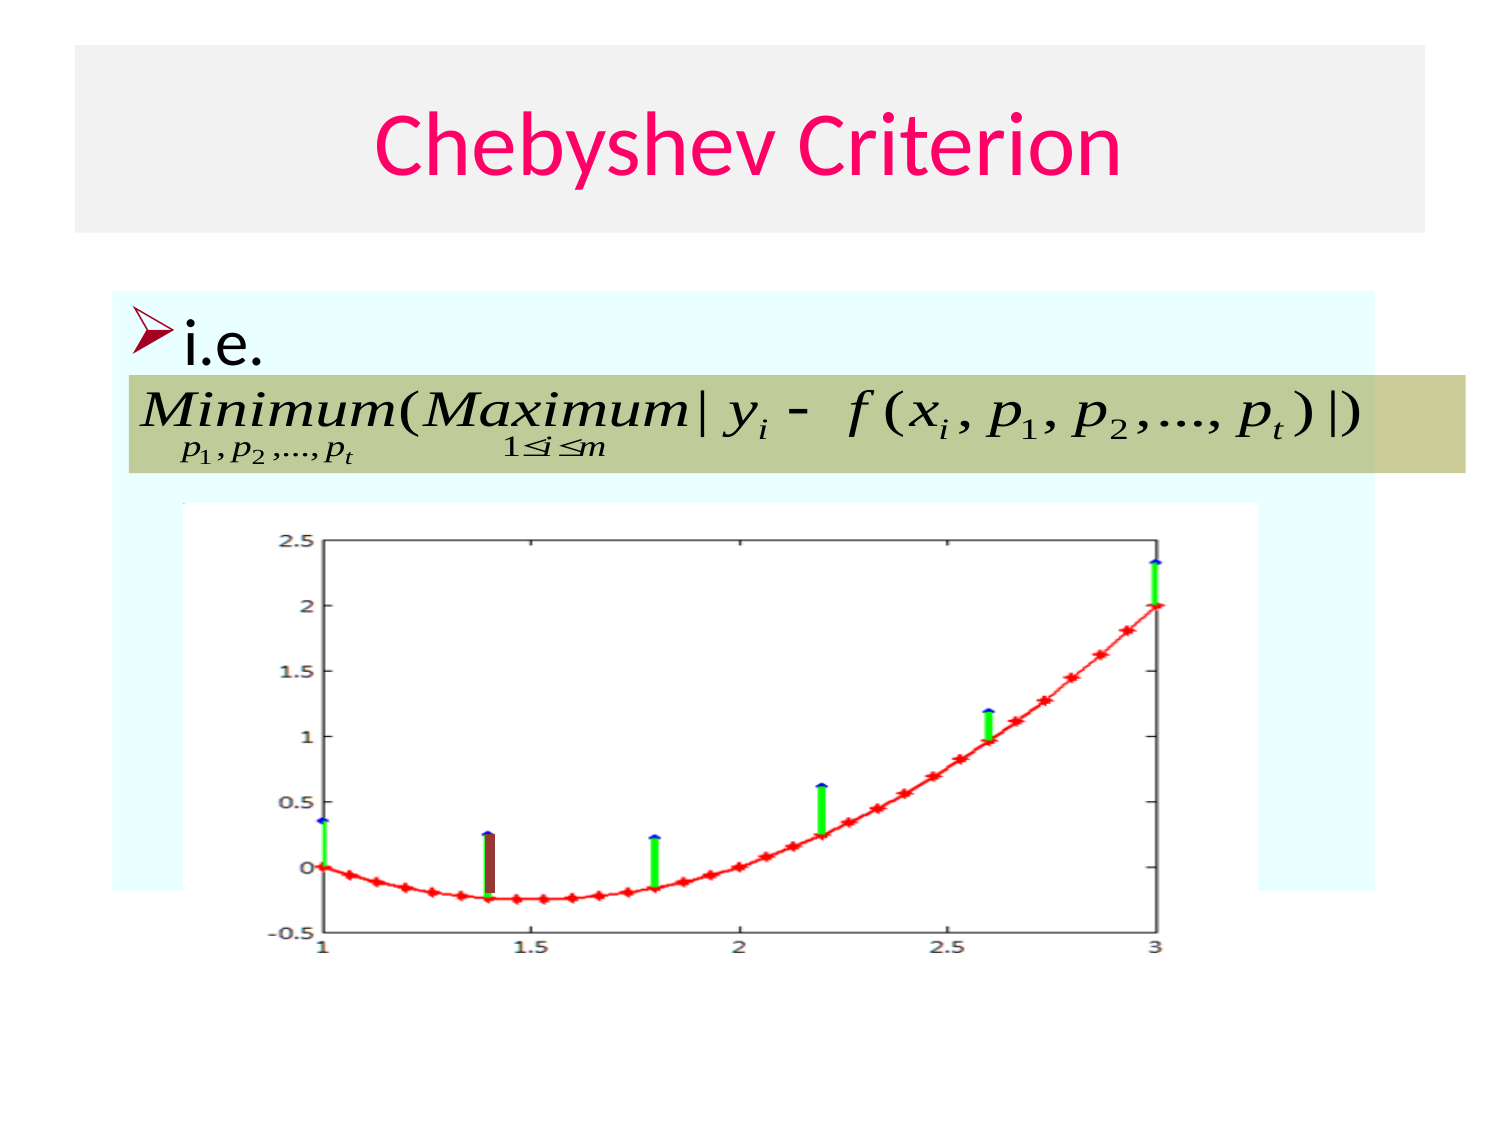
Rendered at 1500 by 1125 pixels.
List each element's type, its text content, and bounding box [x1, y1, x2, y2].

picture [182, 503, 1259, 985]
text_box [128, 374, 1466, 474]
title Chebyshev Criterion [75, 45, 1425, 233]
list i.e. [112, 290, 1375, 891]
